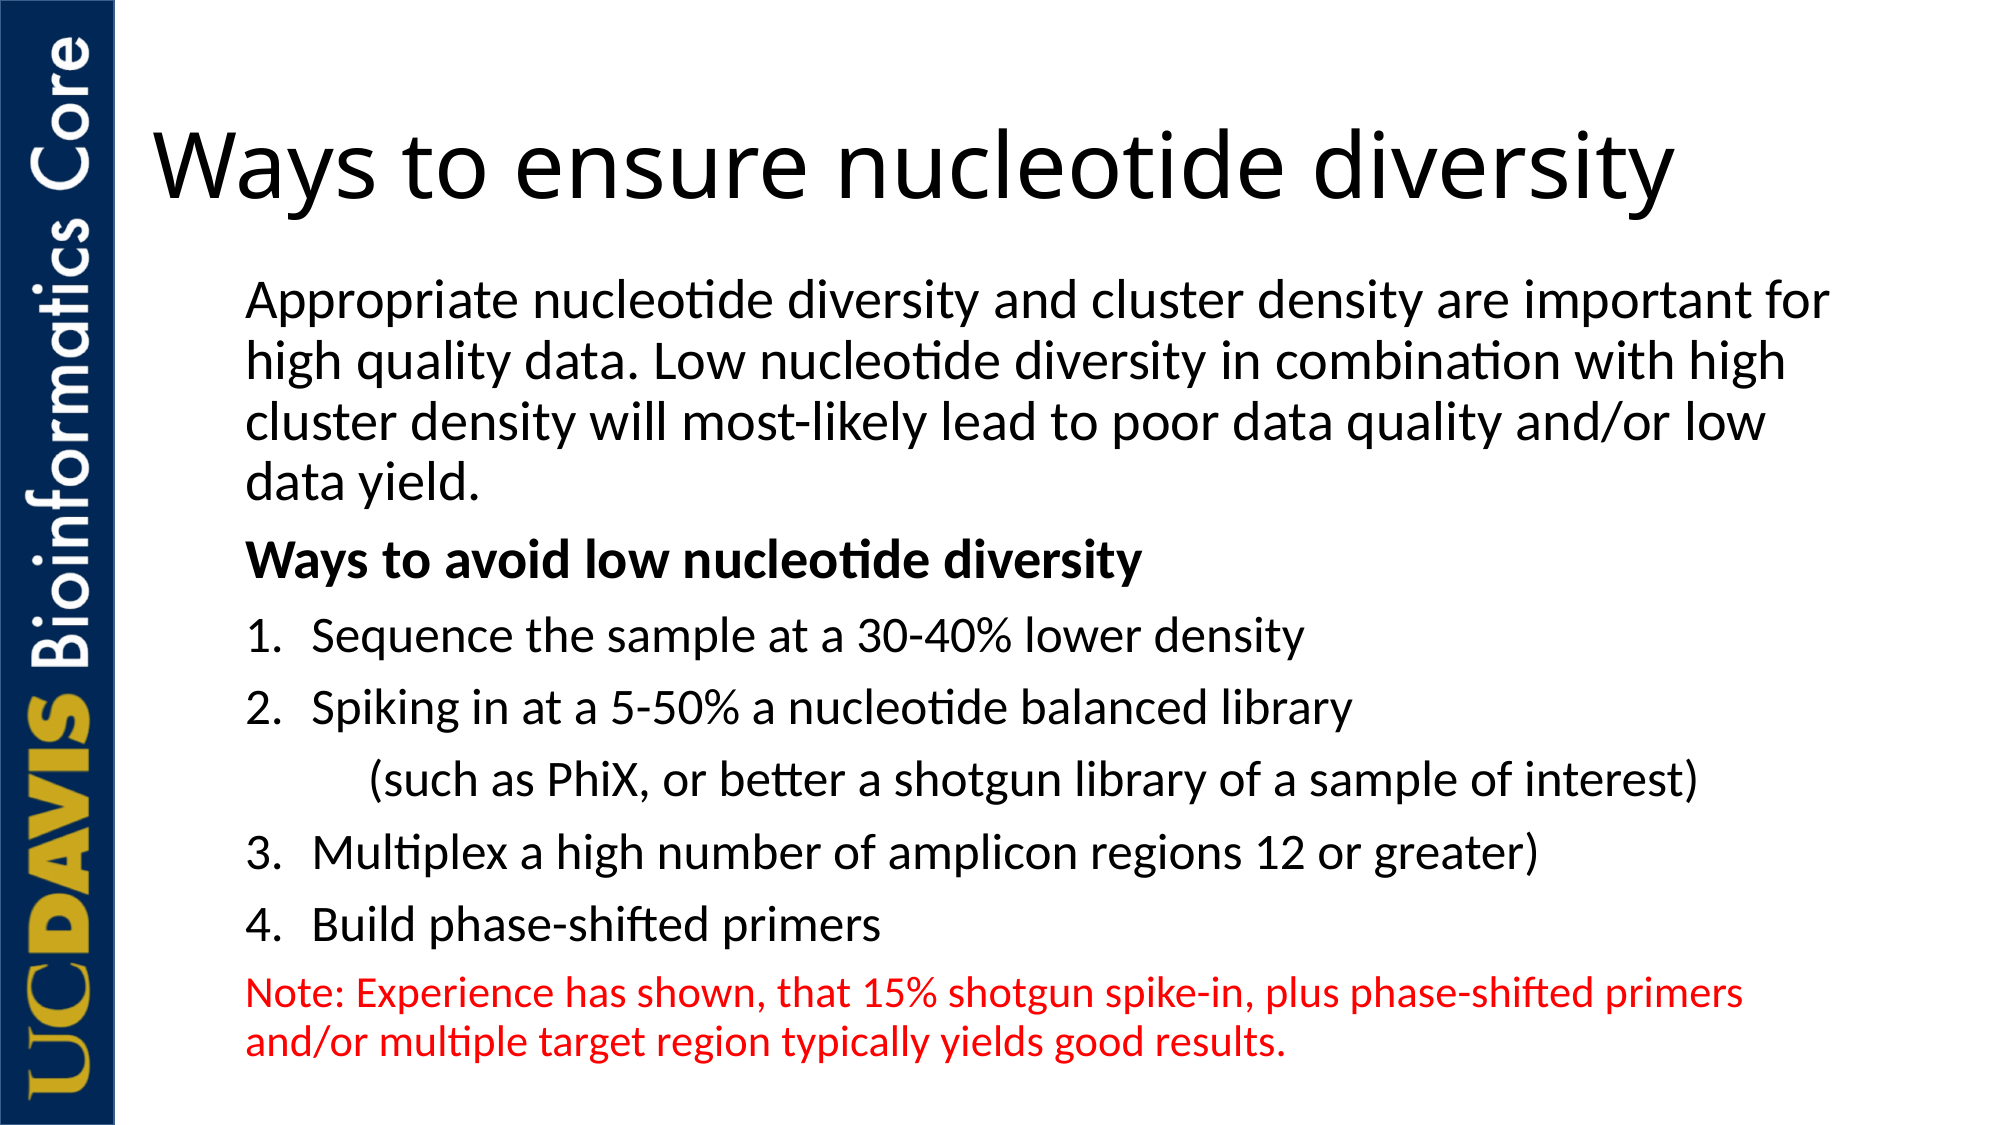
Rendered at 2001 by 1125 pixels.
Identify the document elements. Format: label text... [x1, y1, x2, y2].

list Appropriate nucleotide diversity and cluster density are important for high quality data. Low nucleotide diversity in combination with high cluster density will most-likely lead to poor data quality and/or low data yield. Ways to avoid low nucleotide diversity Sequence the sample at a 30-40% lower density Spiking in at a 5-50% a nucleotide balanced library (such as PhiX, or better a shotgun library of a sample of interest) Multiplex a high number of amplicon regions 12 or greater) Build phase-shifted primers Note: Experience has shown, that 15% shotgun spike-in, plus phase-shifted primers and/or multiple target region typically yields good results. [230, 262, 1863, 1083]
title Ways to ensure nucleotide diversity [137, 59, 1863, 278]
picture [8, 0, 112, 1121]
